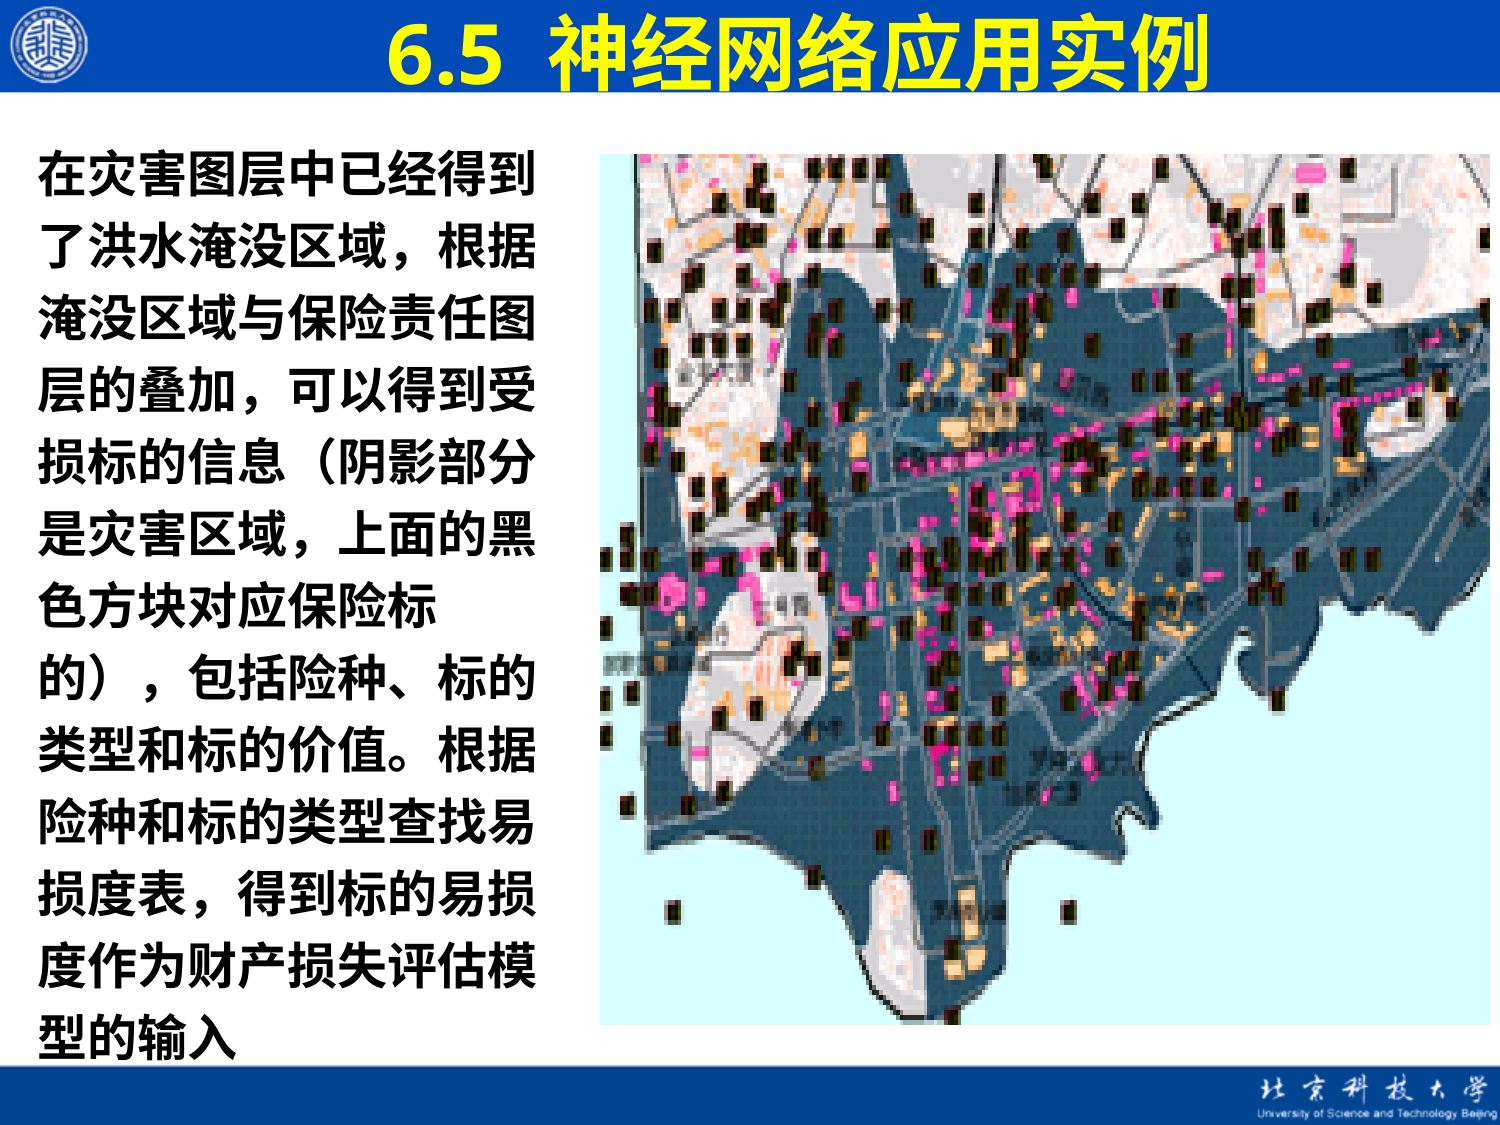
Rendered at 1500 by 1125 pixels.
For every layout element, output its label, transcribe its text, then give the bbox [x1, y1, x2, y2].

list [600, 154, 1494, 1030]
picture [0, 0, 1500, 1125]
title 6.5 神经网络应用实例 [125, 0, 1475, 103]
text_box 在灾害图层中已经得到了洪水淹没区域，根据淹没区域与保险责任图层的叠加，可以得到受损标的信息（阴影部分是灾害区域，上面的黑色方块对应保险标的），包括险种、标的类型和标的价值。根据险种和标的类型查找易损度表，得到标的易损度作为财产损失评估模型的输入 [23, 123, 601, 1074]
